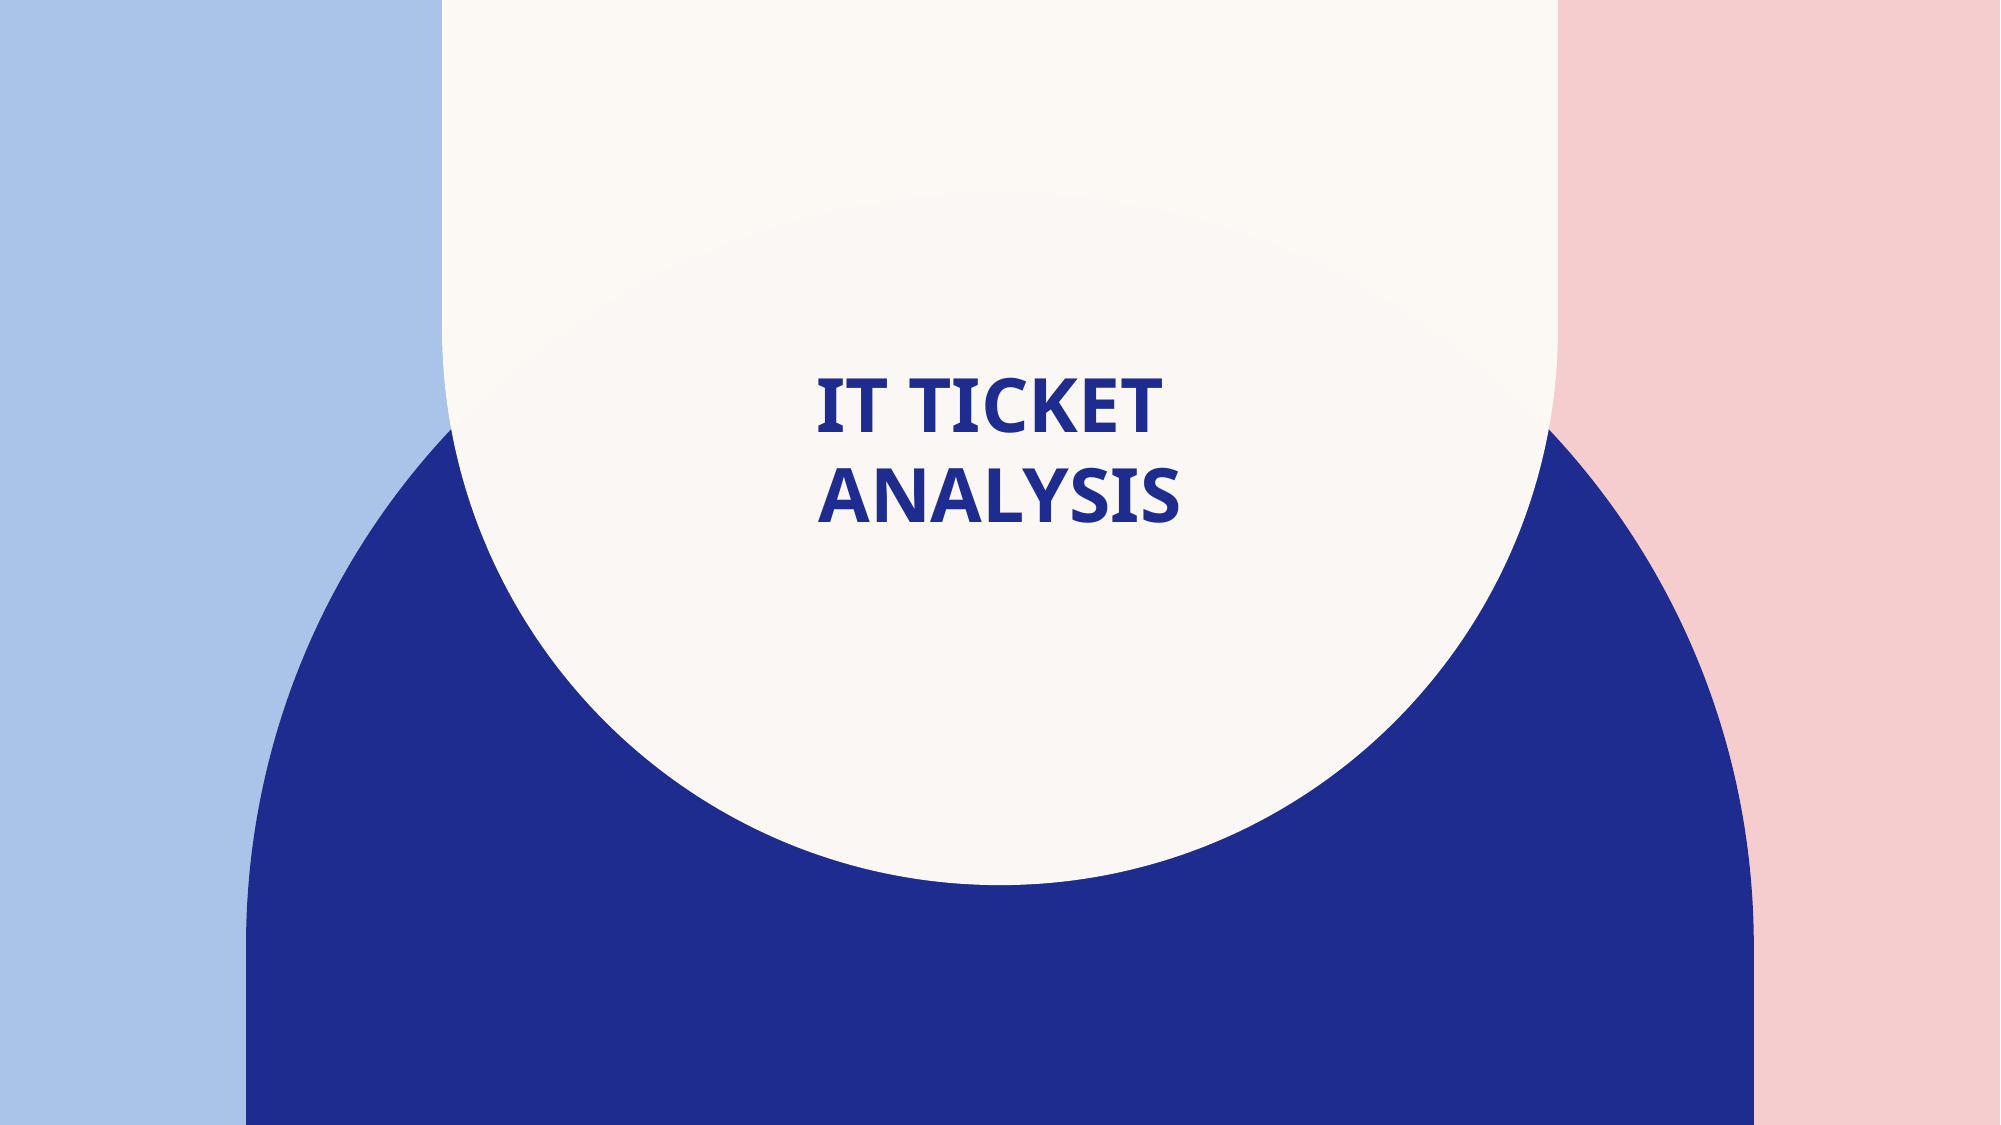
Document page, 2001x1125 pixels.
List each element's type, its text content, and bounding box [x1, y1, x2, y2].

title IT ticket analysis [475, 132, 1525, 762]
